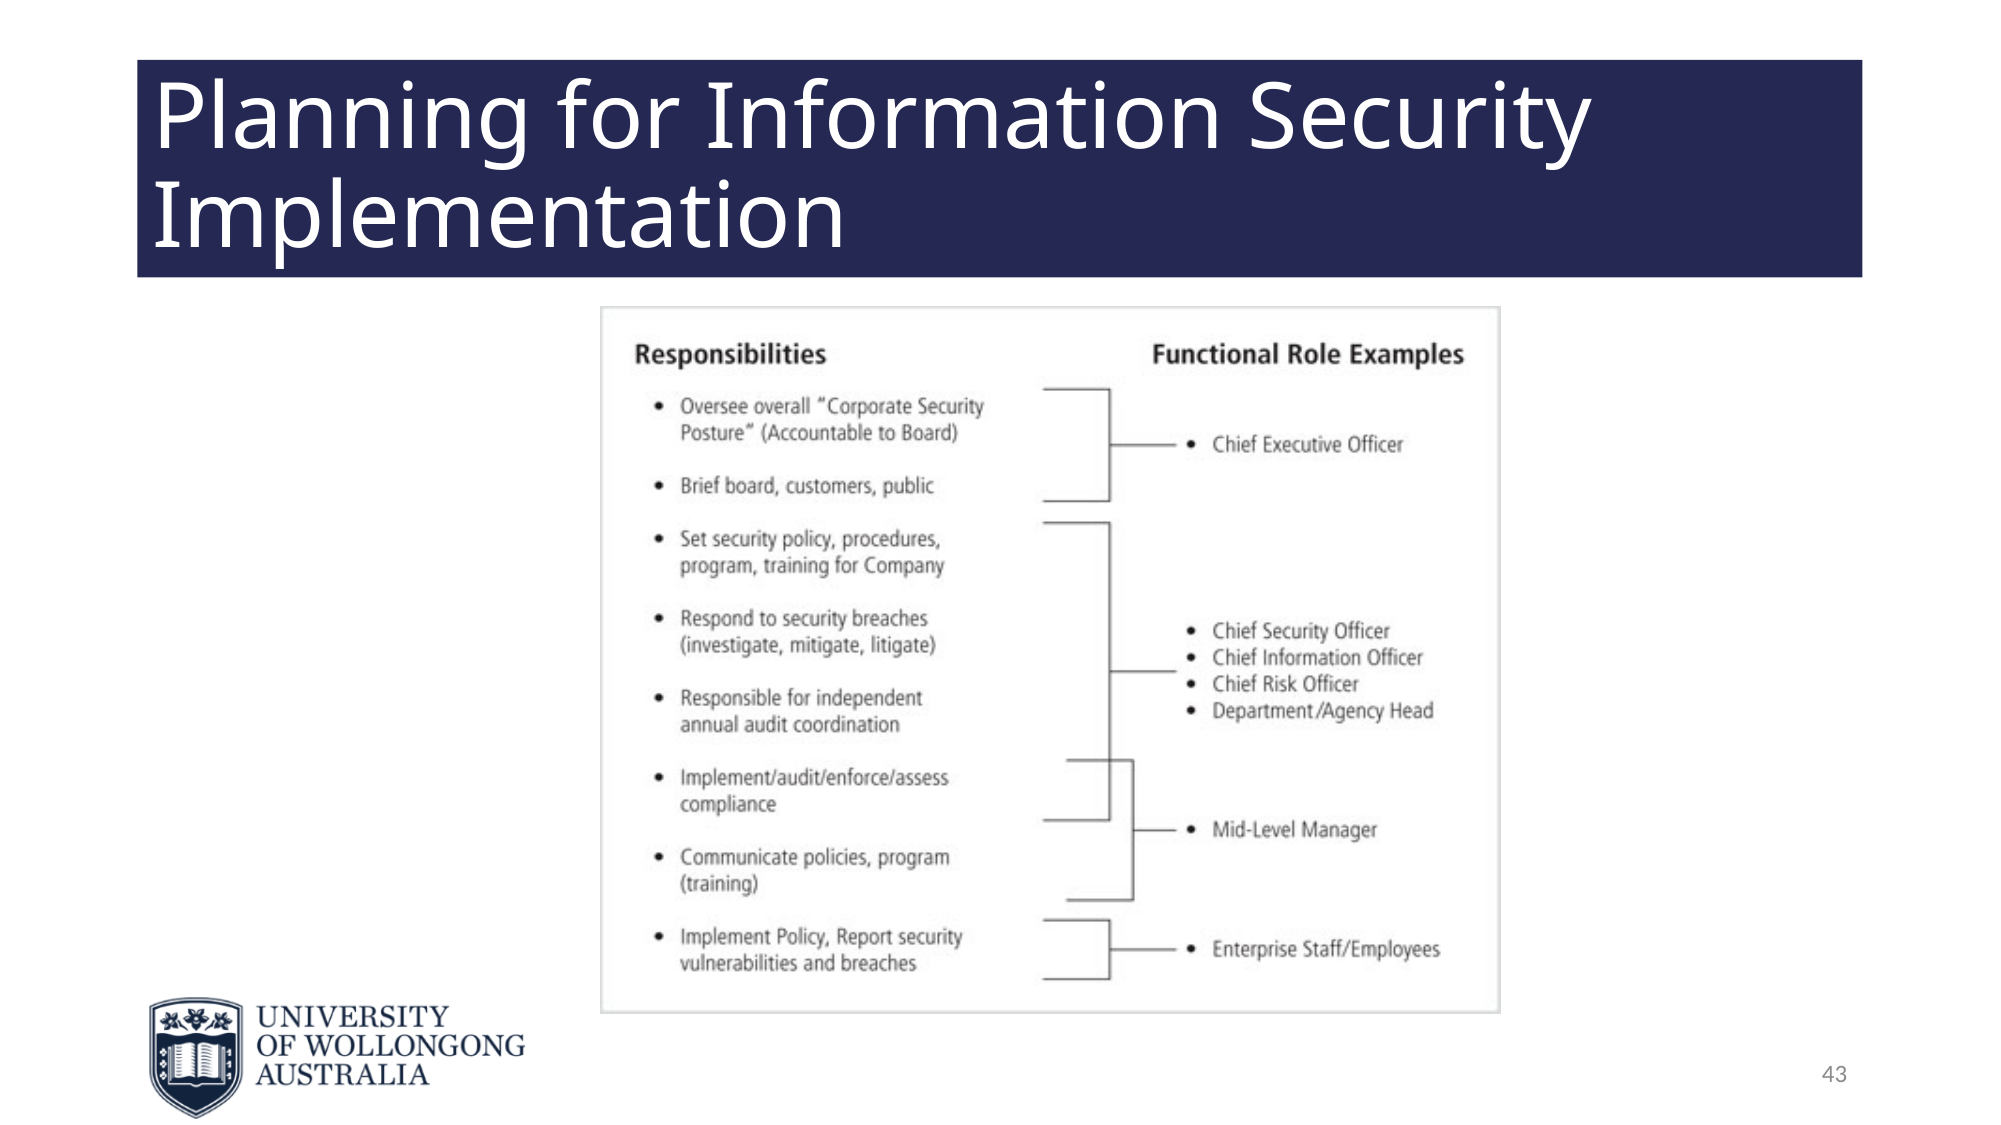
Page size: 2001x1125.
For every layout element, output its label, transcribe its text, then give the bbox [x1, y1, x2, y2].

slide_number 43 [1412, 1042, 1863, 1103]
picture [600, 306, 1501, 1014]
title Planning for Information Security Implementation [137, 59, 1863, 278]
picture [137, 987, 548, 1125]
